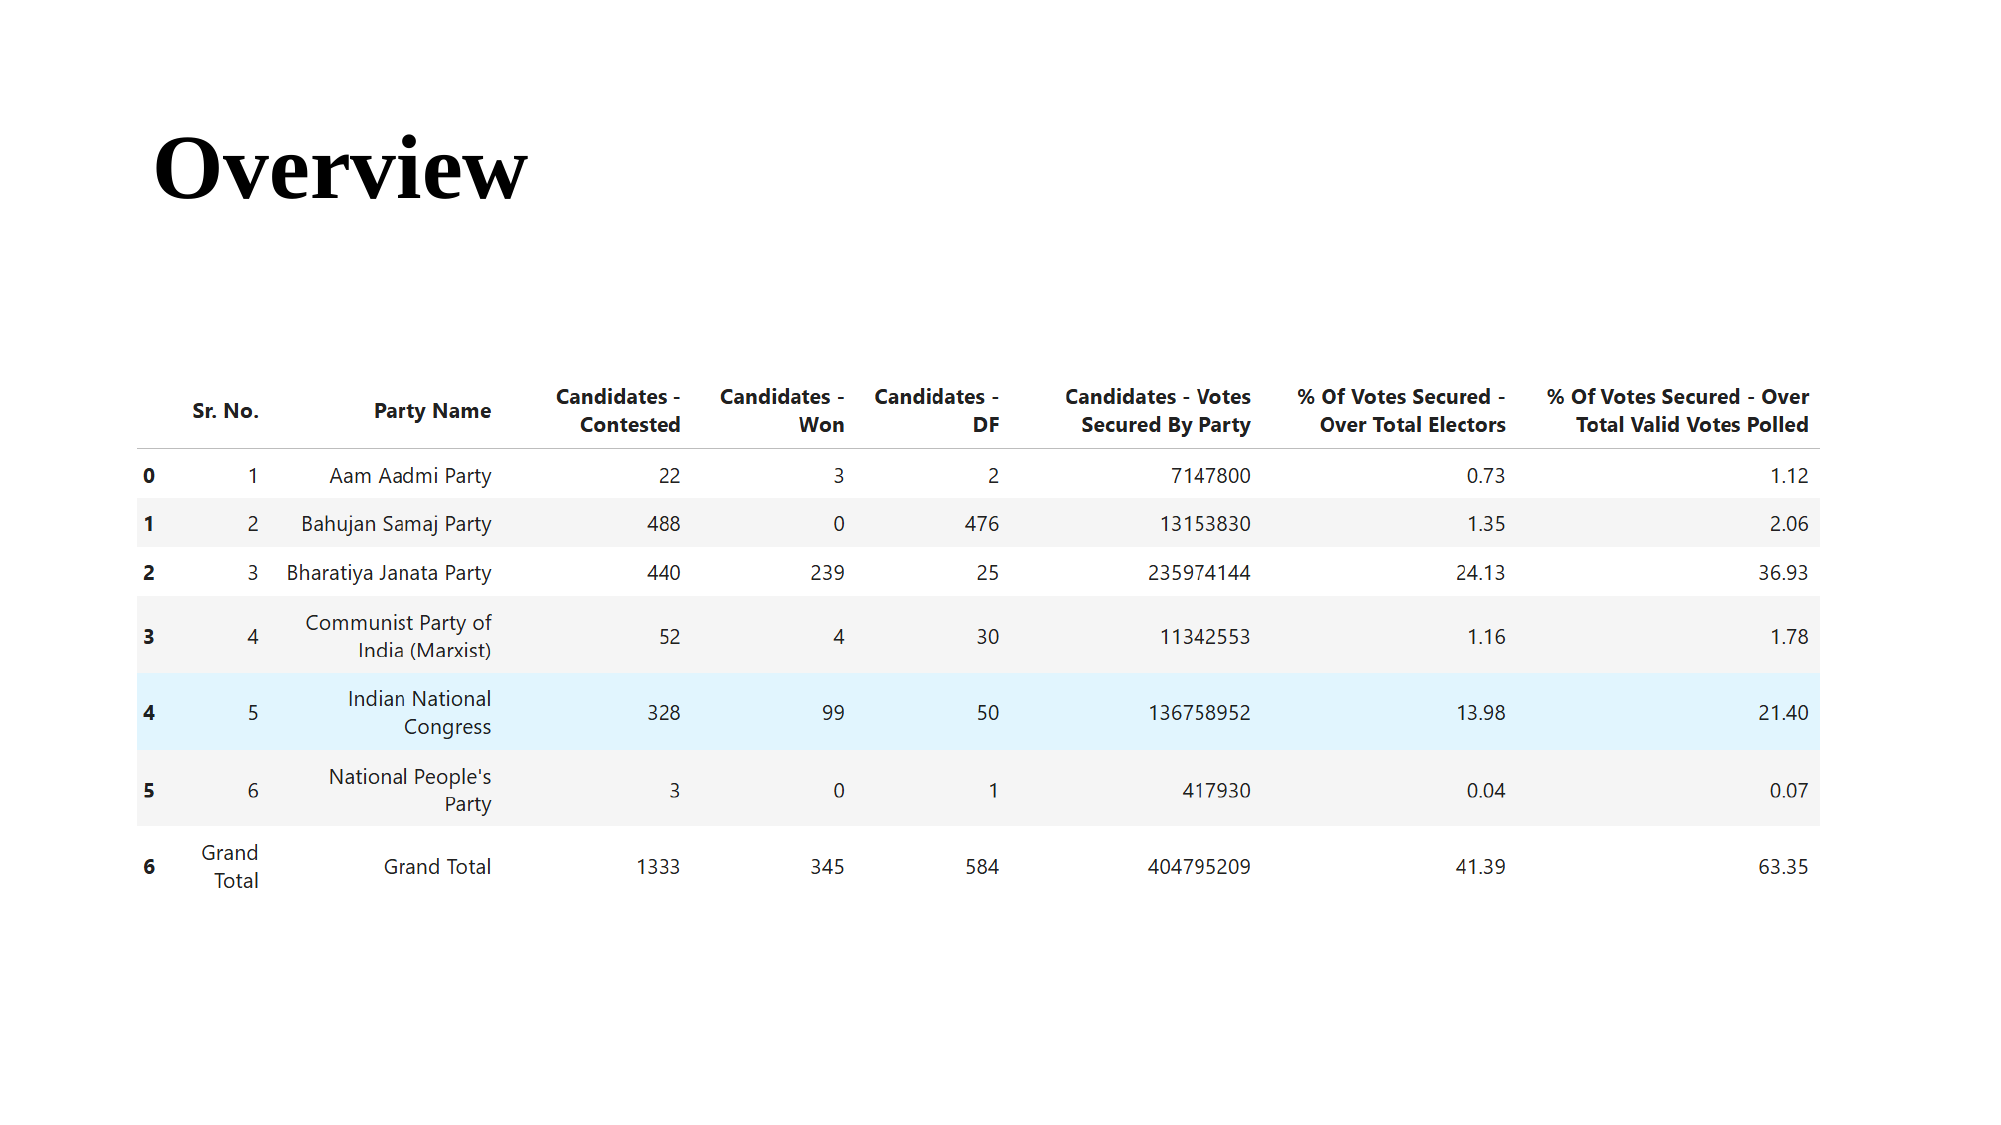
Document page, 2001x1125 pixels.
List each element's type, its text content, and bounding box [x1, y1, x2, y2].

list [137, 374, 1863, 939]
title Overview [137, 59, 1863, 278]
